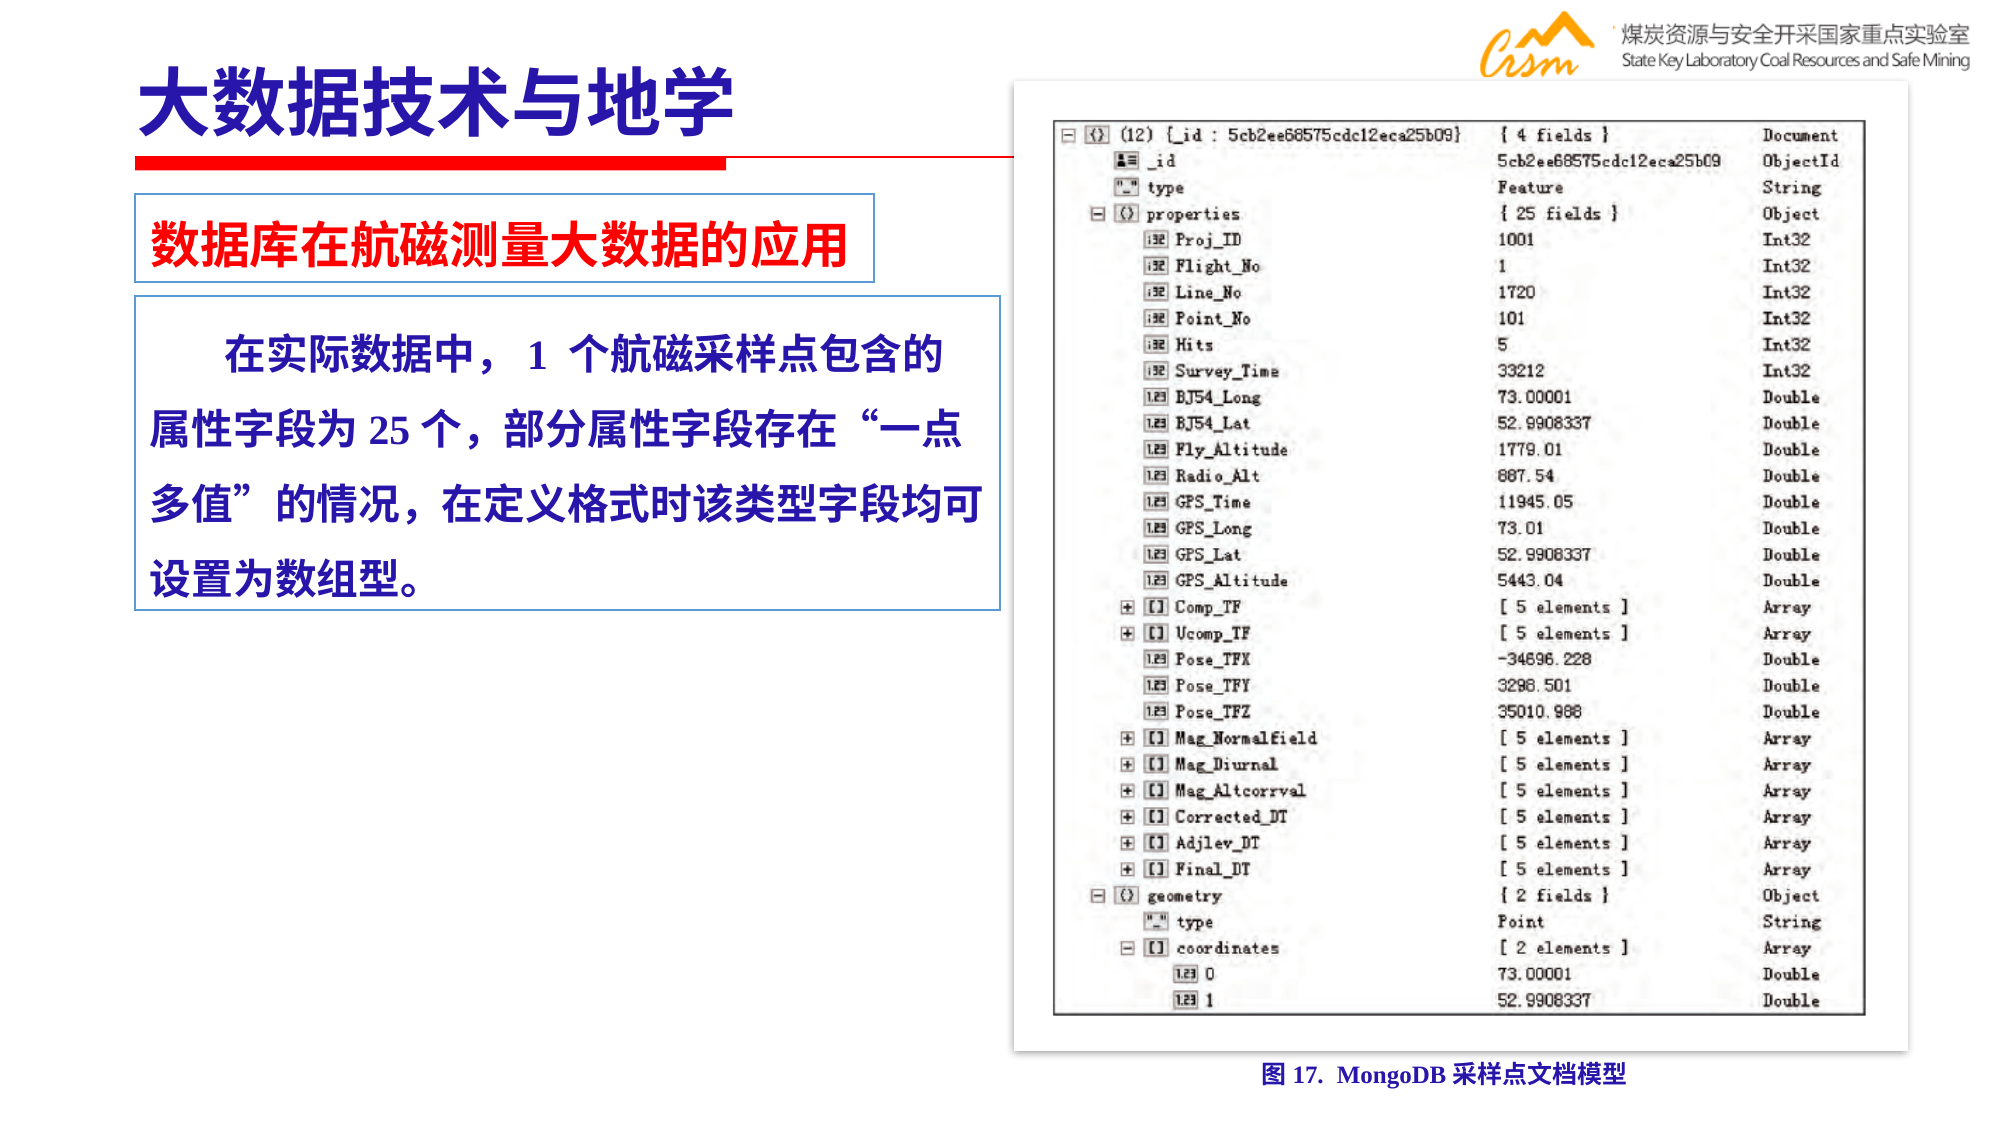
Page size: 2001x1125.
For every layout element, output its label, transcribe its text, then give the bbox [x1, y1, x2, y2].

picture [1028, 95, 1894, 1037]
text_box 大数据技术与地学 [121, 48, 1135, 145]
picture [1444, 9, 2000, 82]
text_box 在实际数据中，1 个航磁采样点包含的属性字段为25个，部分属性字段存在“一点多值”的情况，在定义格式时该类型字段均可设置为数组型。 [134, 295, 1001, 611]
list 数据库在航磁测量大数据的应用 [134, 193, 875, 283]
text_box 图17. MongoDB采样点文档模型 [1052, 1051, 1837, 1096]
text_box [135, 156, 1008, 171]
